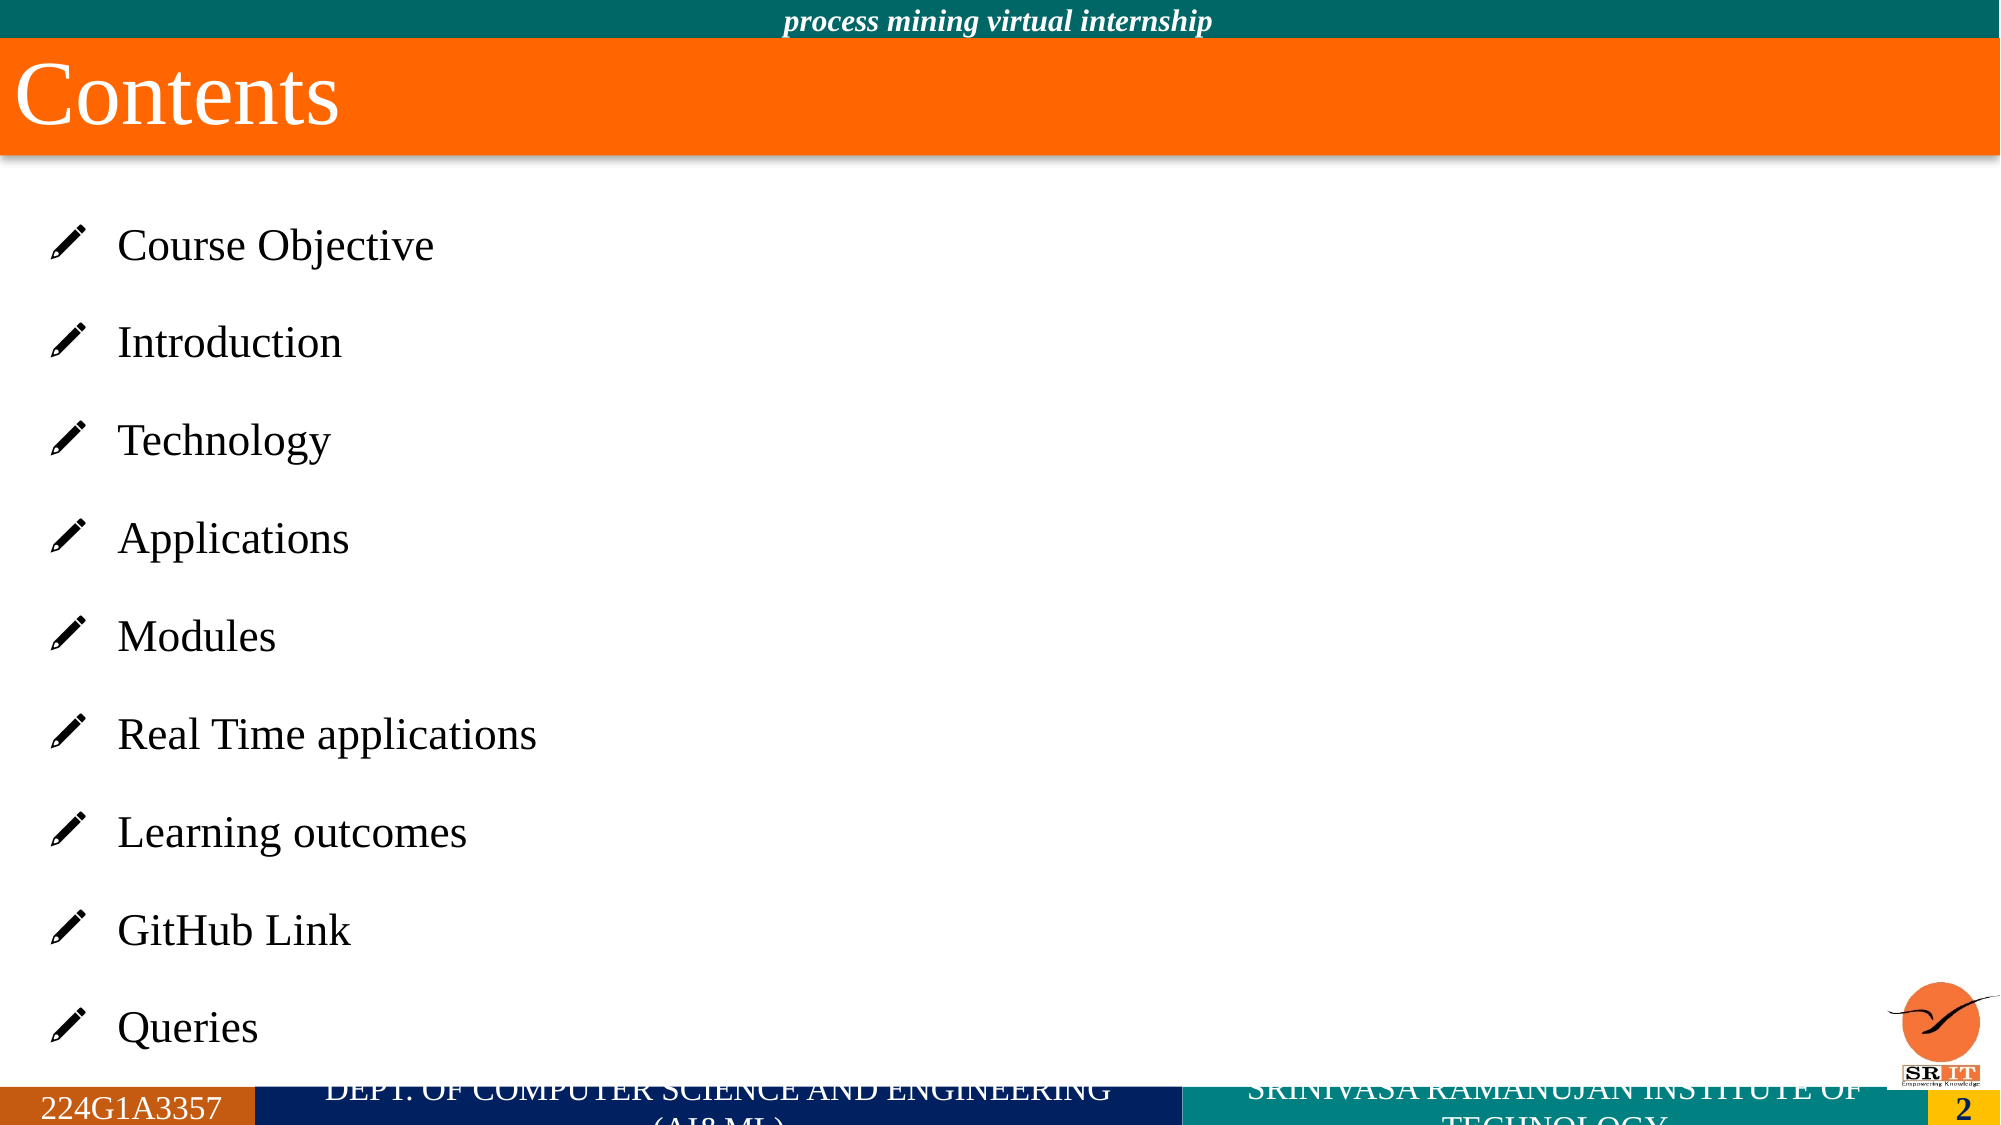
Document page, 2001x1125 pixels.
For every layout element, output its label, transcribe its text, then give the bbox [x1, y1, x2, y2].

title Contents [0, 38, 2000, 156]
picture [47, 515, 89, 556]
picture [47, 221, 89, 263]
picture [47, 417, 89, 459]
picture [47, 906, 89, 948]
list Course Objective Introduction Technology Applications Modules Real Time applications Learning outcomes GitHub Link Queries [32, 179, 1965, 1065]
picture [47, 612, 89, 654]
picture [1887, 977, 2000, 1090]
picture [47, 710, 89, 752]
picture [47, 808, 89, 850]
picture [47, 319, 89, 361]
picture [47, 1004, 89, 1046]
